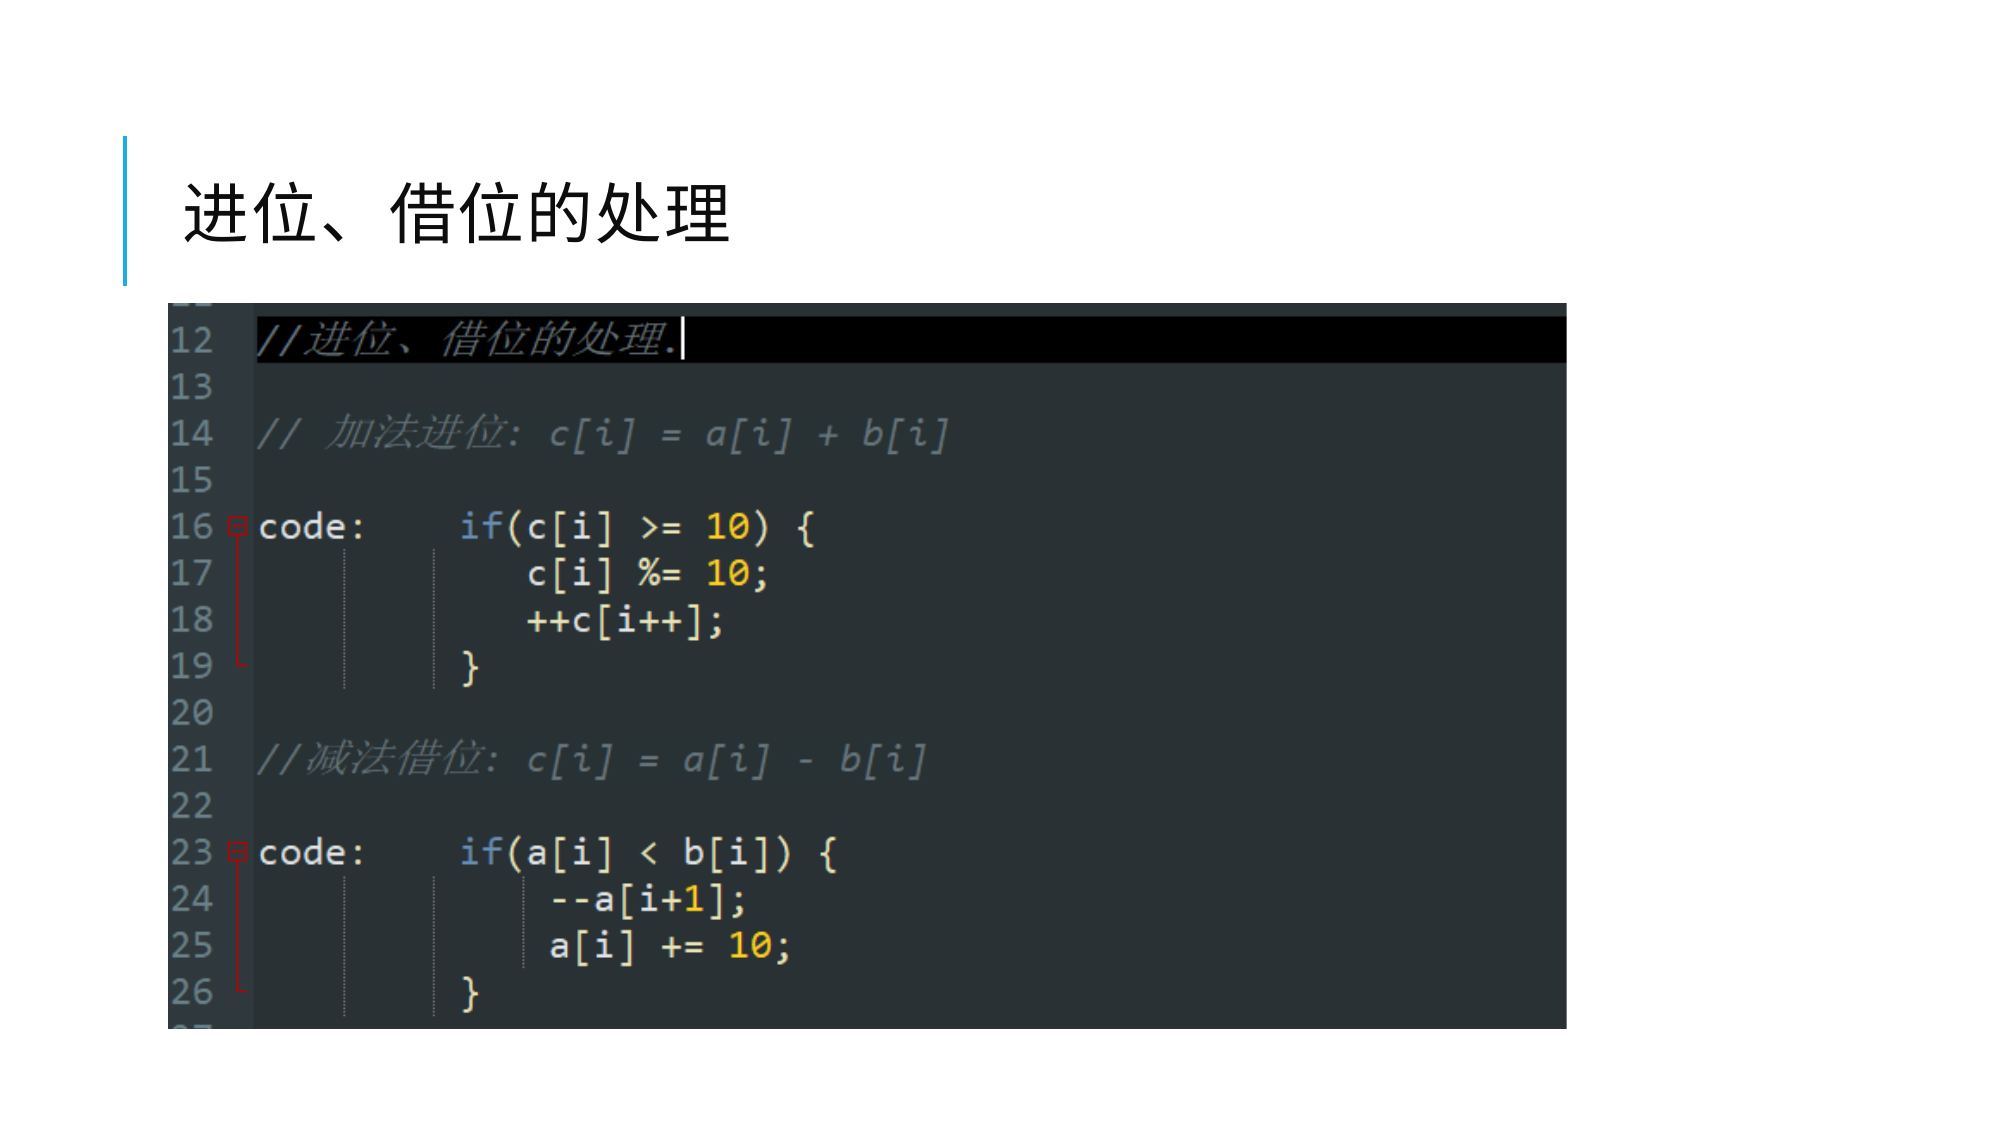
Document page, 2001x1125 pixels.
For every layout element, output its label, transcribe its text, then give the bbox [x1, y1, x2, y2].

title 进位、借位的处理 [168, 96, 1763, 342]
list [167, 303, 1567, 1030]
